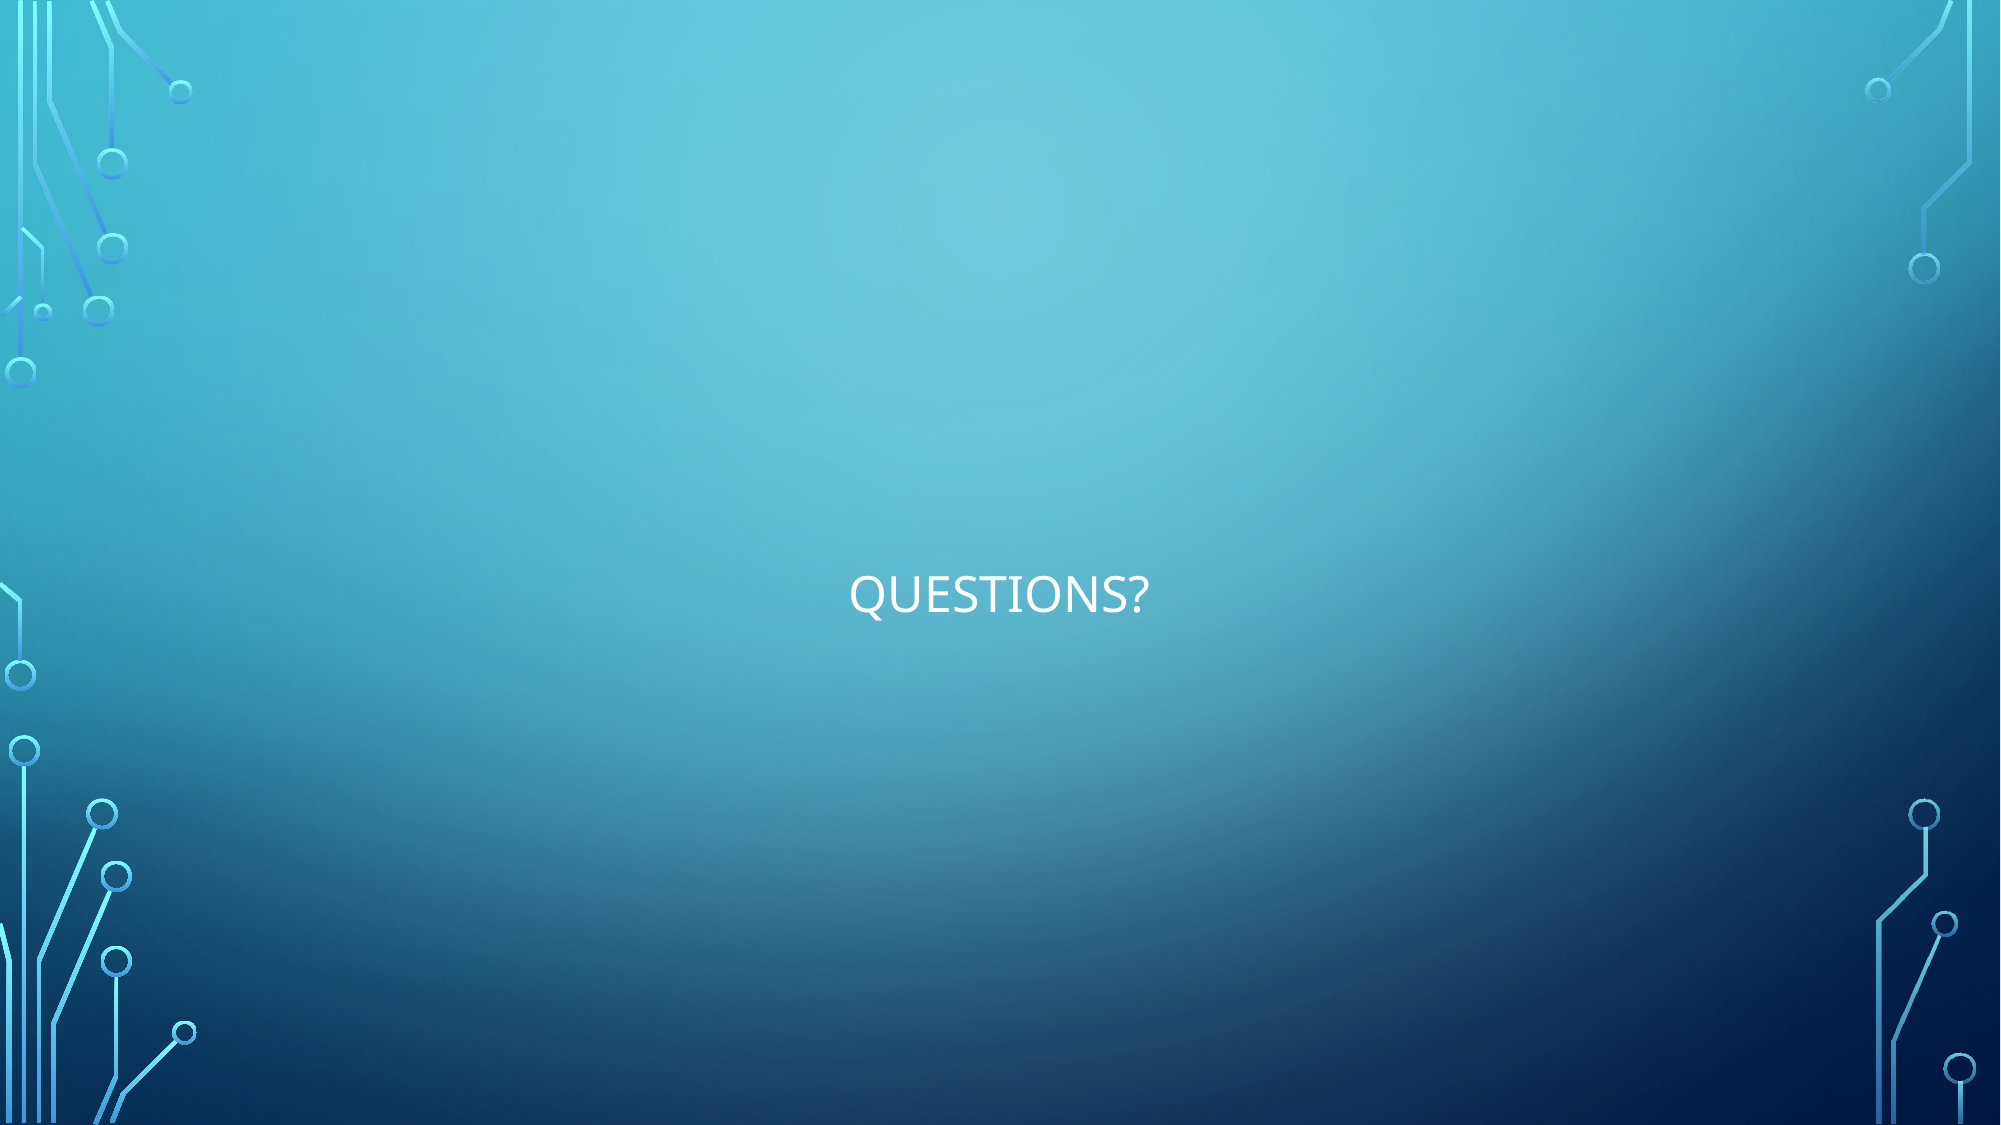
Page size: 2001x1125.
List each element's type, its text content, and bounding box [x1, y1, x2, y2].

list QUESTIONS? [187, 369, 1813, 950]
